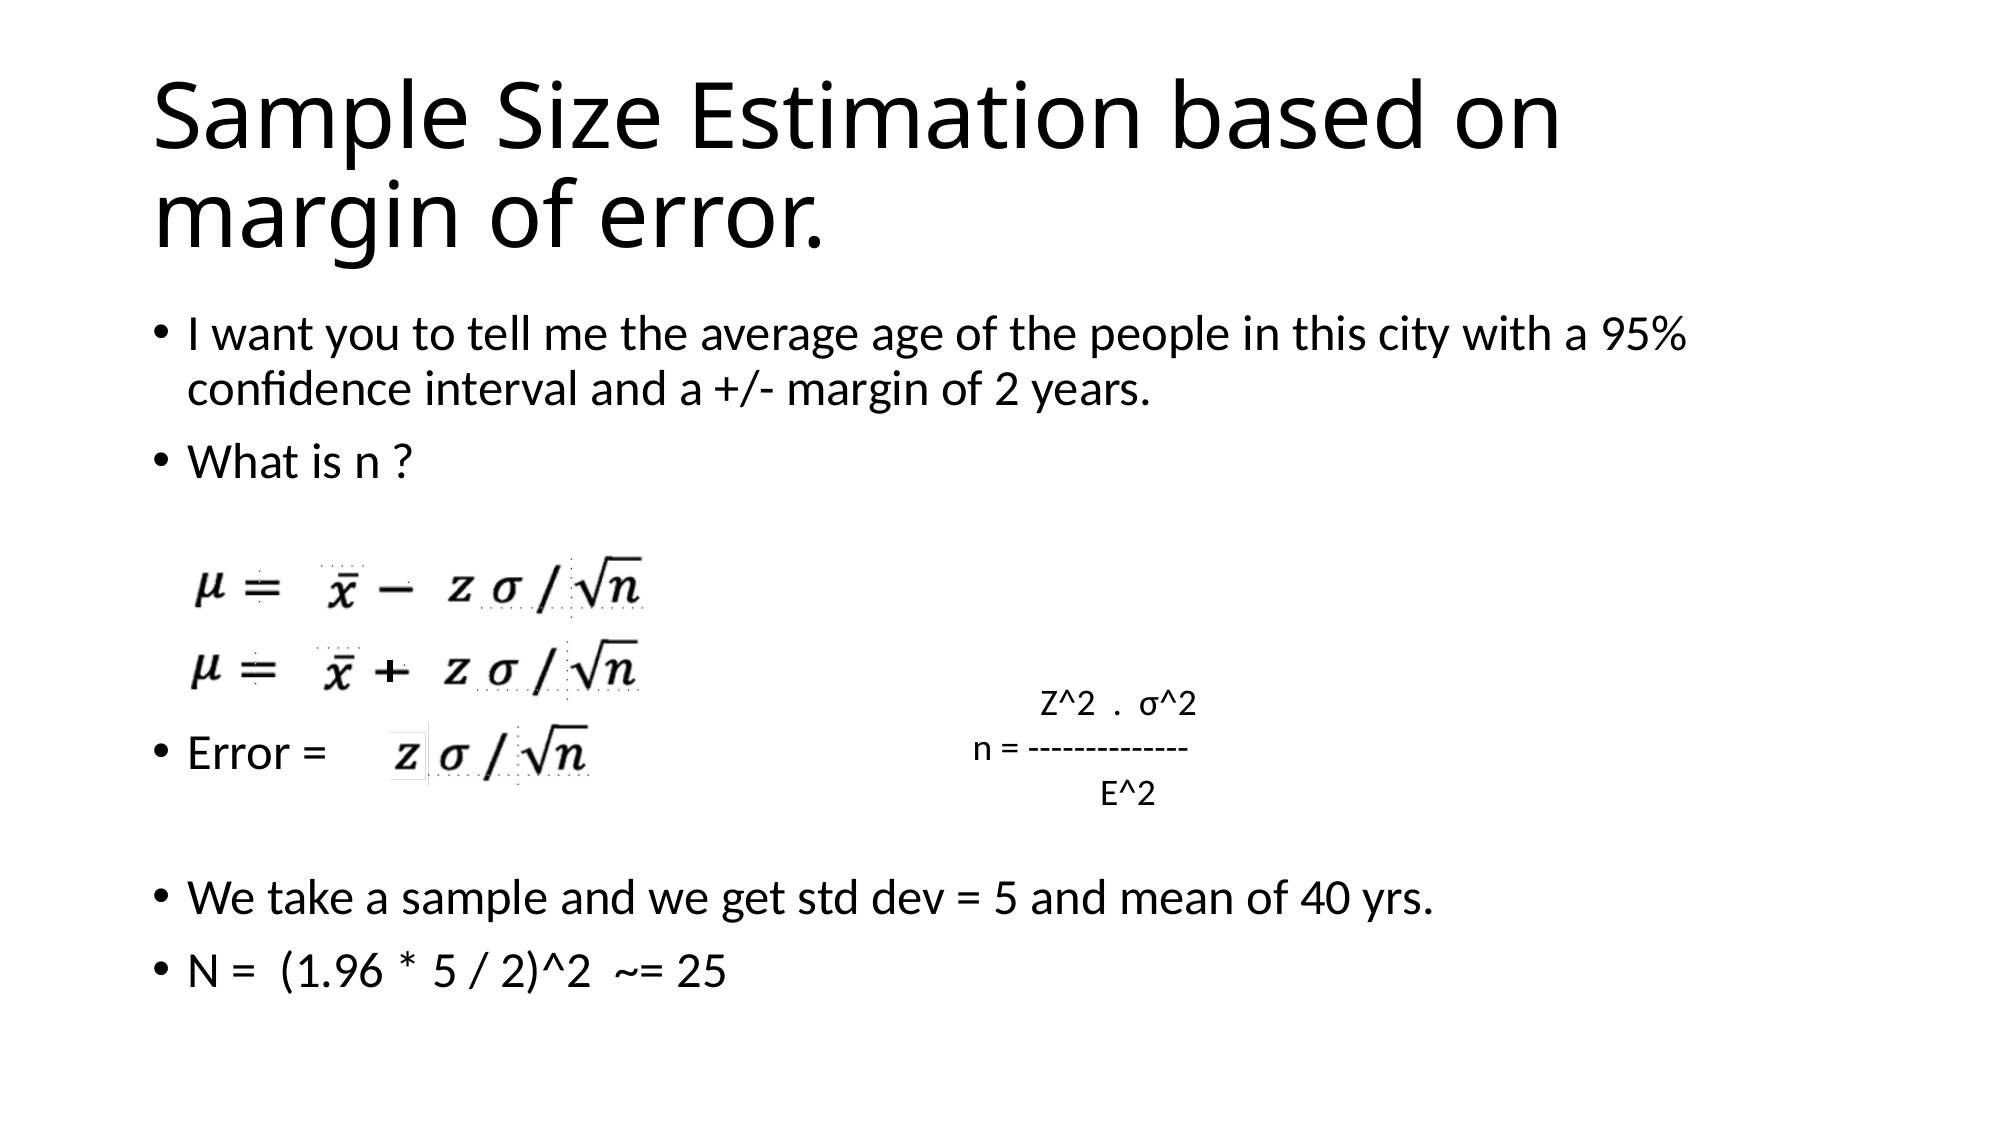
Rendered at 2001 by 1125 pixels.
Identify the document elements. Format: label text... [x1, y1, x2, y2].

list I want you to tell me the average age of the people in this city with a 95% confidence interval and a +/- margin of 2 years. What is n ? Error = We take a sample and we get std dev = 5 and mean of 40 yrs. N = (1.96 * 5 / 2)^2 ~= 25 [137, 299, 1863, 1014]
title Sample Size Estimation based on margin of error. [137, 59, 1863, 278]
picture [390, 722, 596, 786]
text_box Z^2 . σ^2 n = -------------- E^2 [949, 670, 1229, 821]
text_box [179, 554, 650, 701]
